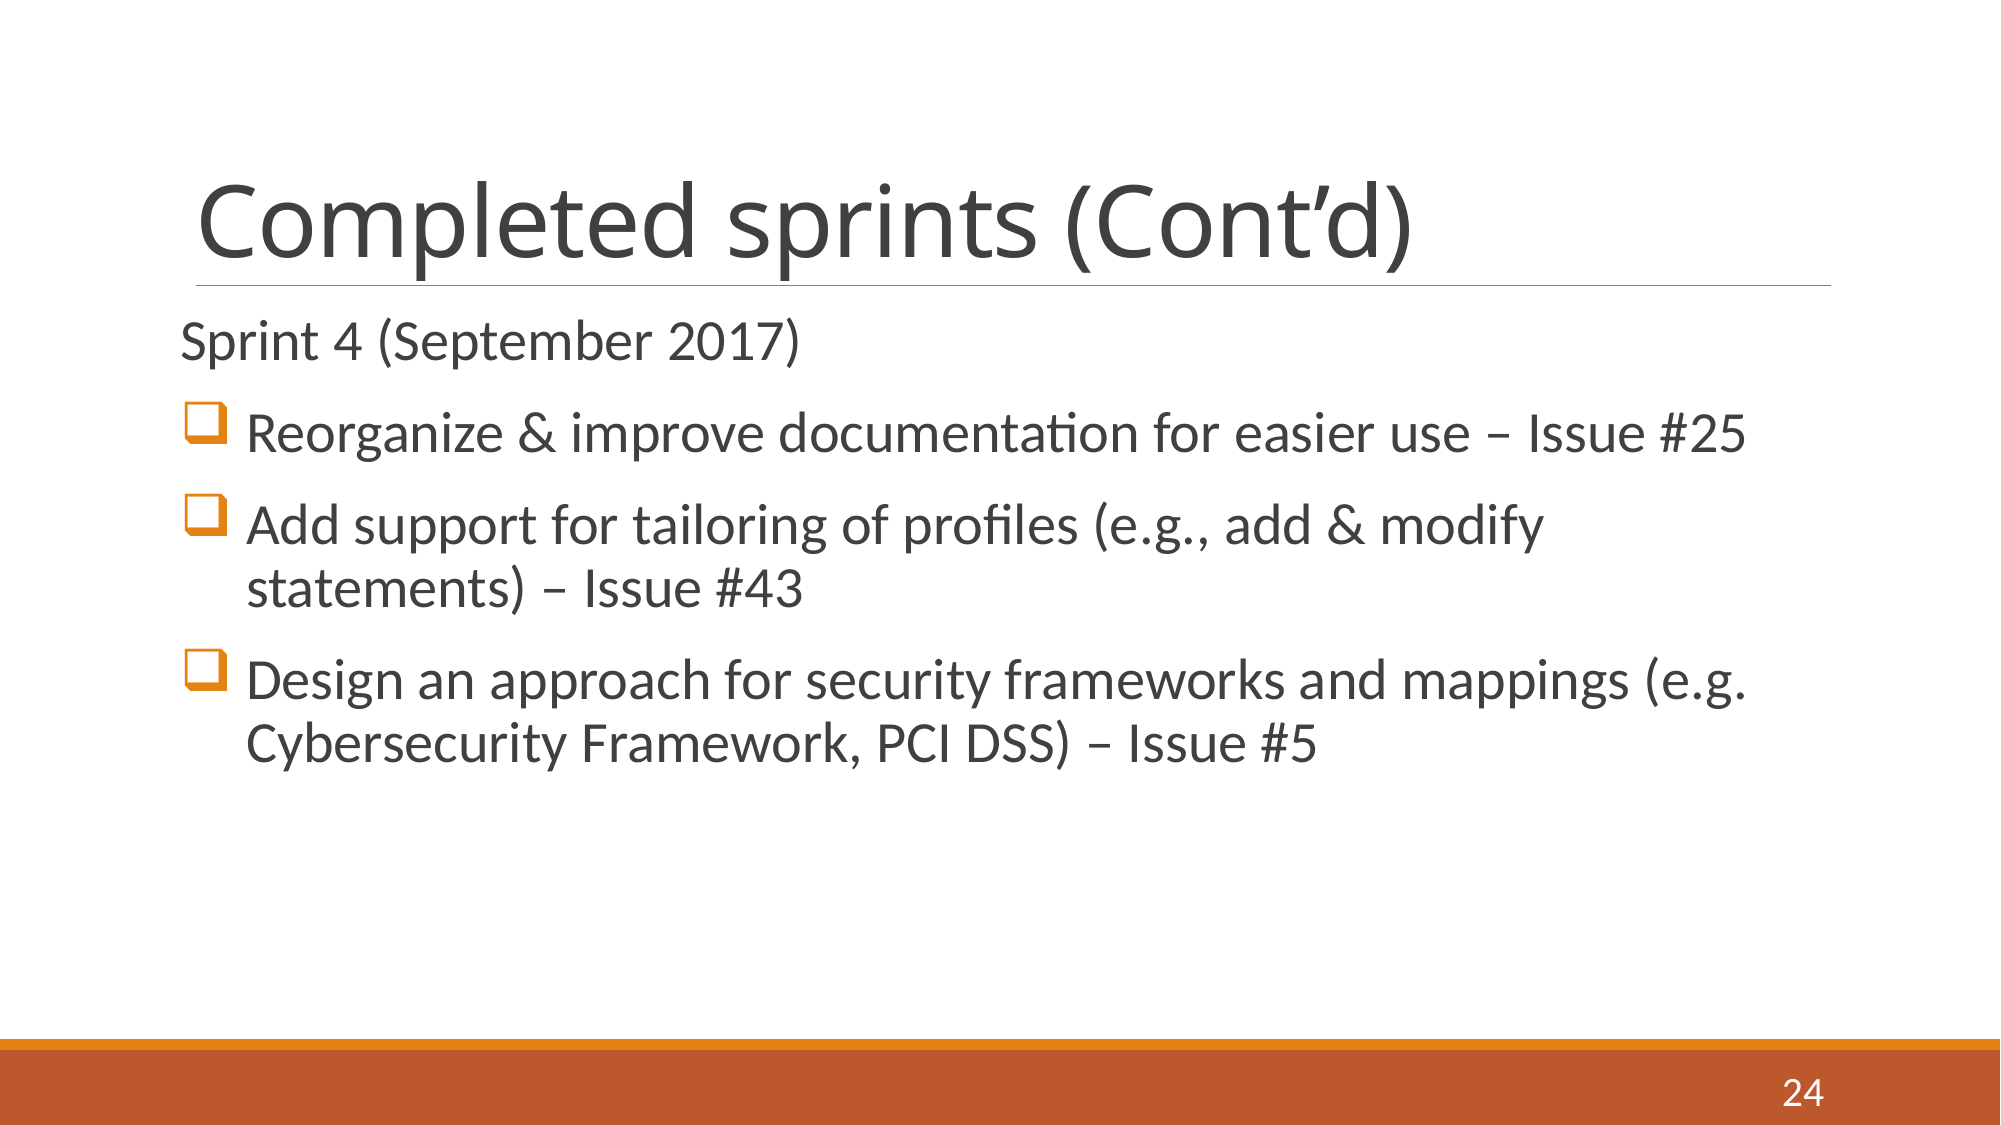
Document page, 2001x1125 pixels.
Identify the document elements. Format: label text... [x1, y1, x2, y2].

list Sprint 4 (September 2017) Reorganize & improve documentation for easier use – Issue #25 Add support for tailoring of profiles (e.g., add & modify statements) – Issue #43 Design an approach for security frameworks and mappings (e.g. Cybersecurity Framework, PCI DSS) – Issue #5 [180, 302, 1830, 963]
slide_number 24 [1624, 1059, 1840, 1120]
title Completed sprints (Cont’d) [180, 47, 1830, 285]
